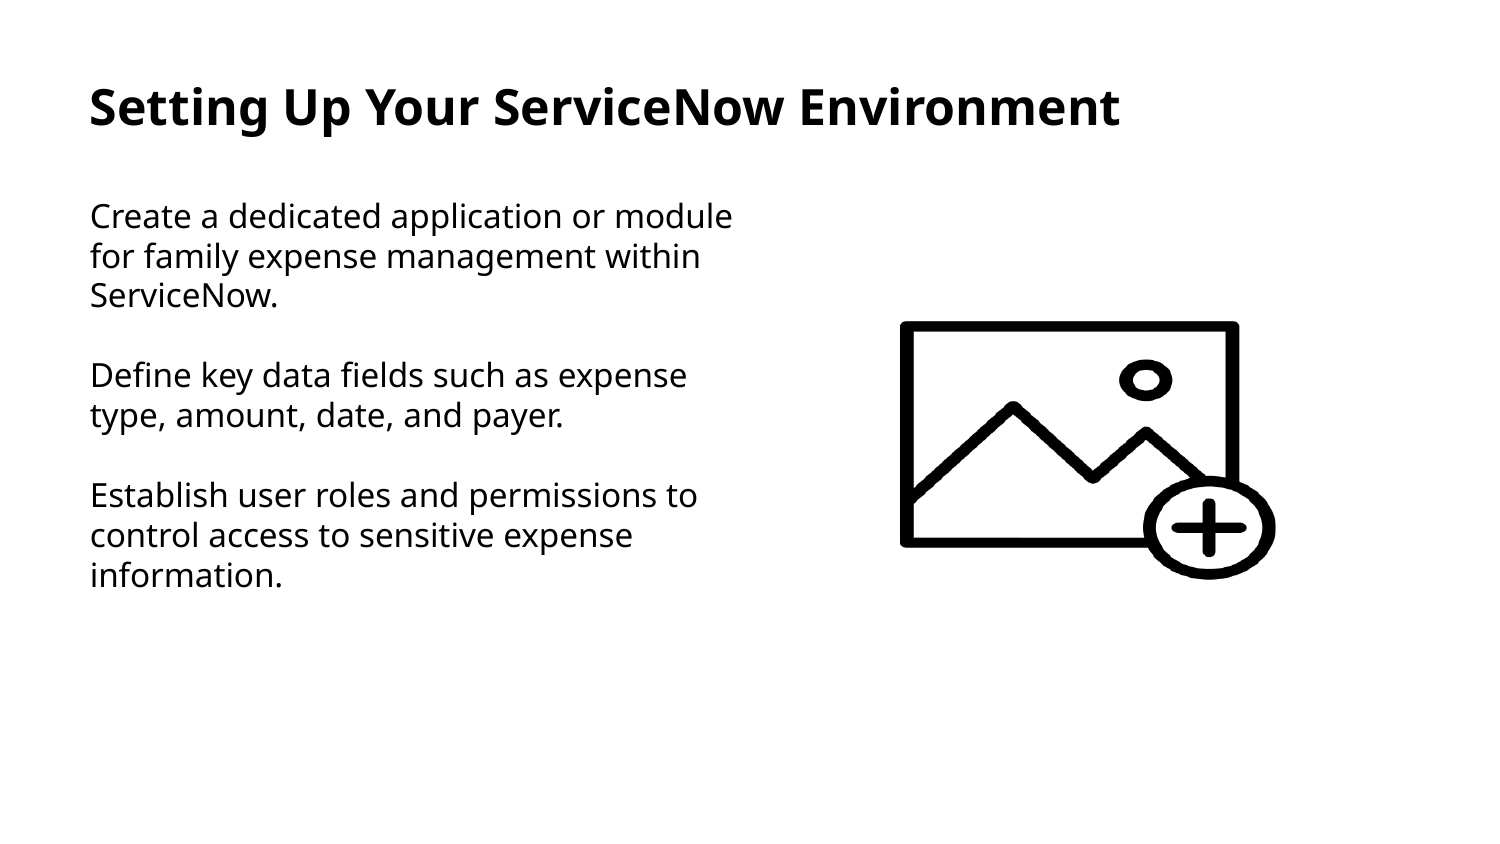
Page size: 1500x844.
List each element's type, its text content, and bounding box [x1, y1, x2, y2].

text_box Setting Up Your ServiceNow Environment [74, 37, 1425, 173]
text_box Create a dedicated application or module for family expense management within ServiceNow. Define key data fields such as expense type, amount, date, and payer. Establish user roles and permissions to control access to sensitive expense information. [74, 187, 749, 713]
picture [749, 187, 1425, 713]
